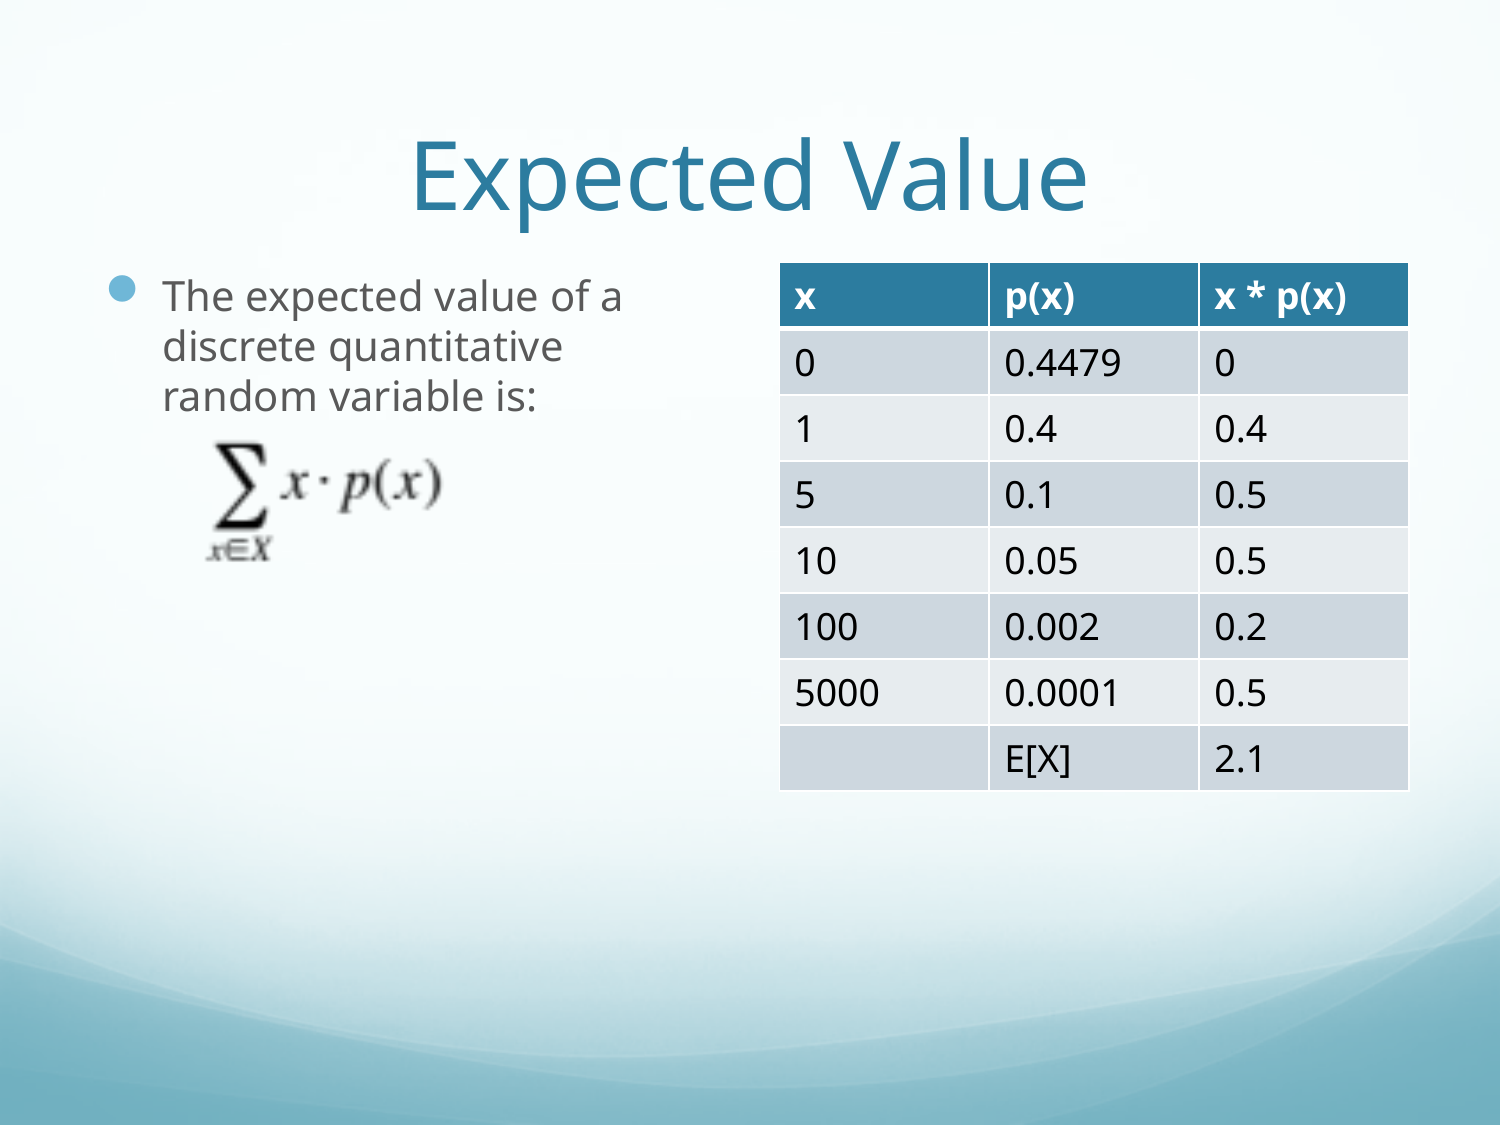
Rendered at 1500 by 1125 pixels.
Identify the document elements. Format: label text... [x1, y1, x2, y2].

list The expected value of a discrete quantitative random variable is: [90, 262, 721, 975]
table_header x * p(x) [1200, 263, 1408, 326]
table_cell 0.002 [990, 594, 1198, 658]
table_cell 0.0001 [990, 660, 1198, 724]
table_cell 0.4 [990, 396, 1198, 460]
table_cell 1 [780, 396, 988, 460]
table_cell E[X] [990, 726, 1198, 790]
table_cell 10 [780, 528, 988, 592]
table_cell [780, 726, 988, 790]
table_cell 0.5 [1200, 528, 1408, 592]
table_cell 0 [780, 331, 988, 394]
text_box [200, 431, 445, 566]
table_cell 0.5 [1200, 462, 1408, 526]
table_cell 0 [1200, 331, 1408, 394]
table_cell 0.05 [990, 528, 1198, 592]
table_header p(x) [990, 263, 1198, 326]
table_cell 0.5 [1200, 660, 1408, 724]
title Expected Value [90, 17, 1410, 237]
table_cell 0.2 [1200, 594, 1408, 658]
table_cell 5000 [780, 660, 988, 724]
table_cell 5 [780, 462, 988, 526]
table_cell 2.1 [1200, 726, 1408, 790]
table_header x [780, 263, 988, 326]
table_cell 0.4479 [990, 331, 1198, 394]
table_cell 100 [780, 594, 988, 658]
table_cell 0.4 [1200, 396, 1408, 460]
table_cell 0.1 [990, 462, 1198, 526]
